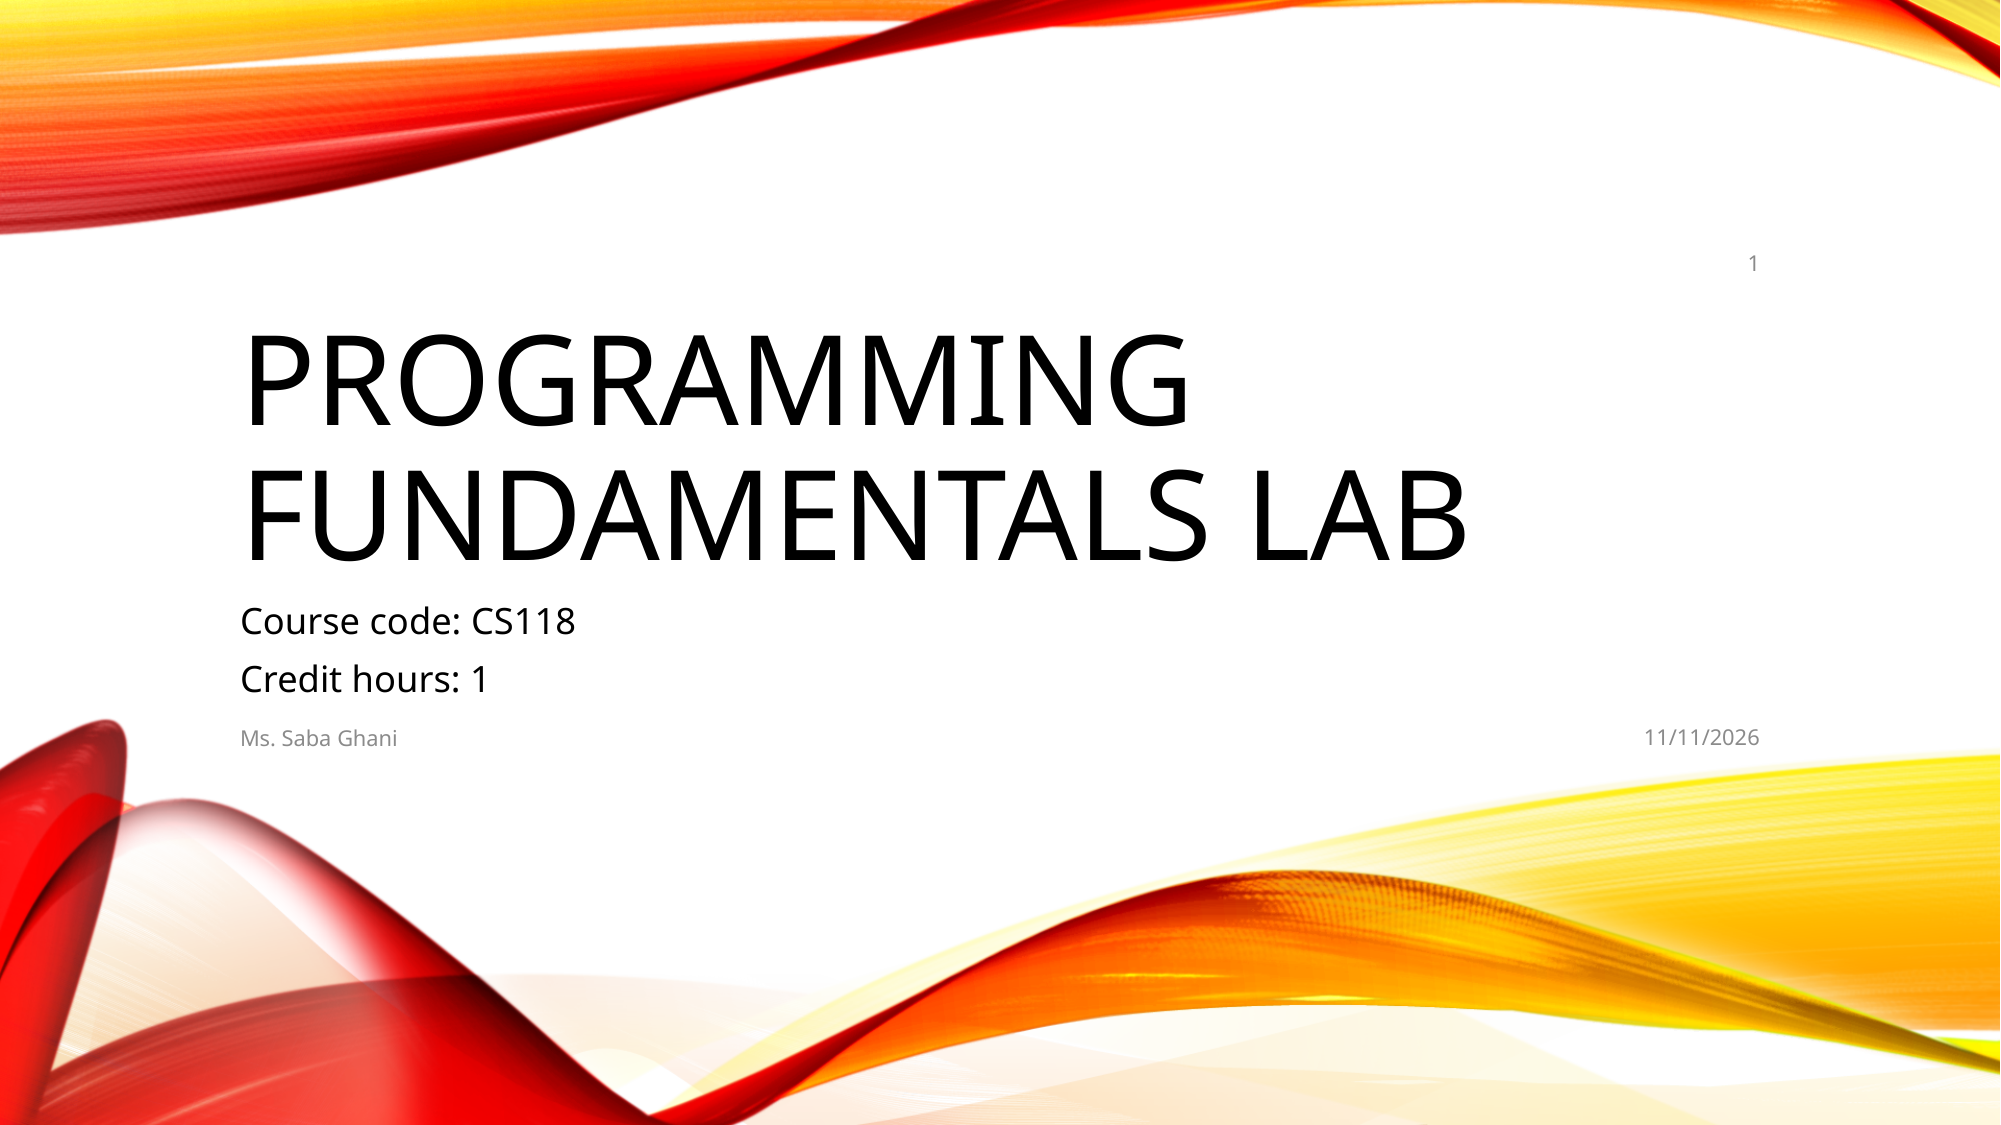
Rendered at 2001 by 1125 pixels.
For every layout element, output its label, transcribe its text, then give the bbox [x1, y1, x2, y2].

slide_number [1297, 707, 1775, 770]
slide_number 1 [1325, 234, 1775, 295]
subtitle Course code: CS118 Credit hours: 1 [225, 595, 1775, 709]
footer Ms. Saba Ghani [225, 709, 1275, 770]
title Programming fundamentals lab [225, 295, 1775, 595]
picture [0, 717, 2000, 1125]
picture [0, 0, 2000, 237]
